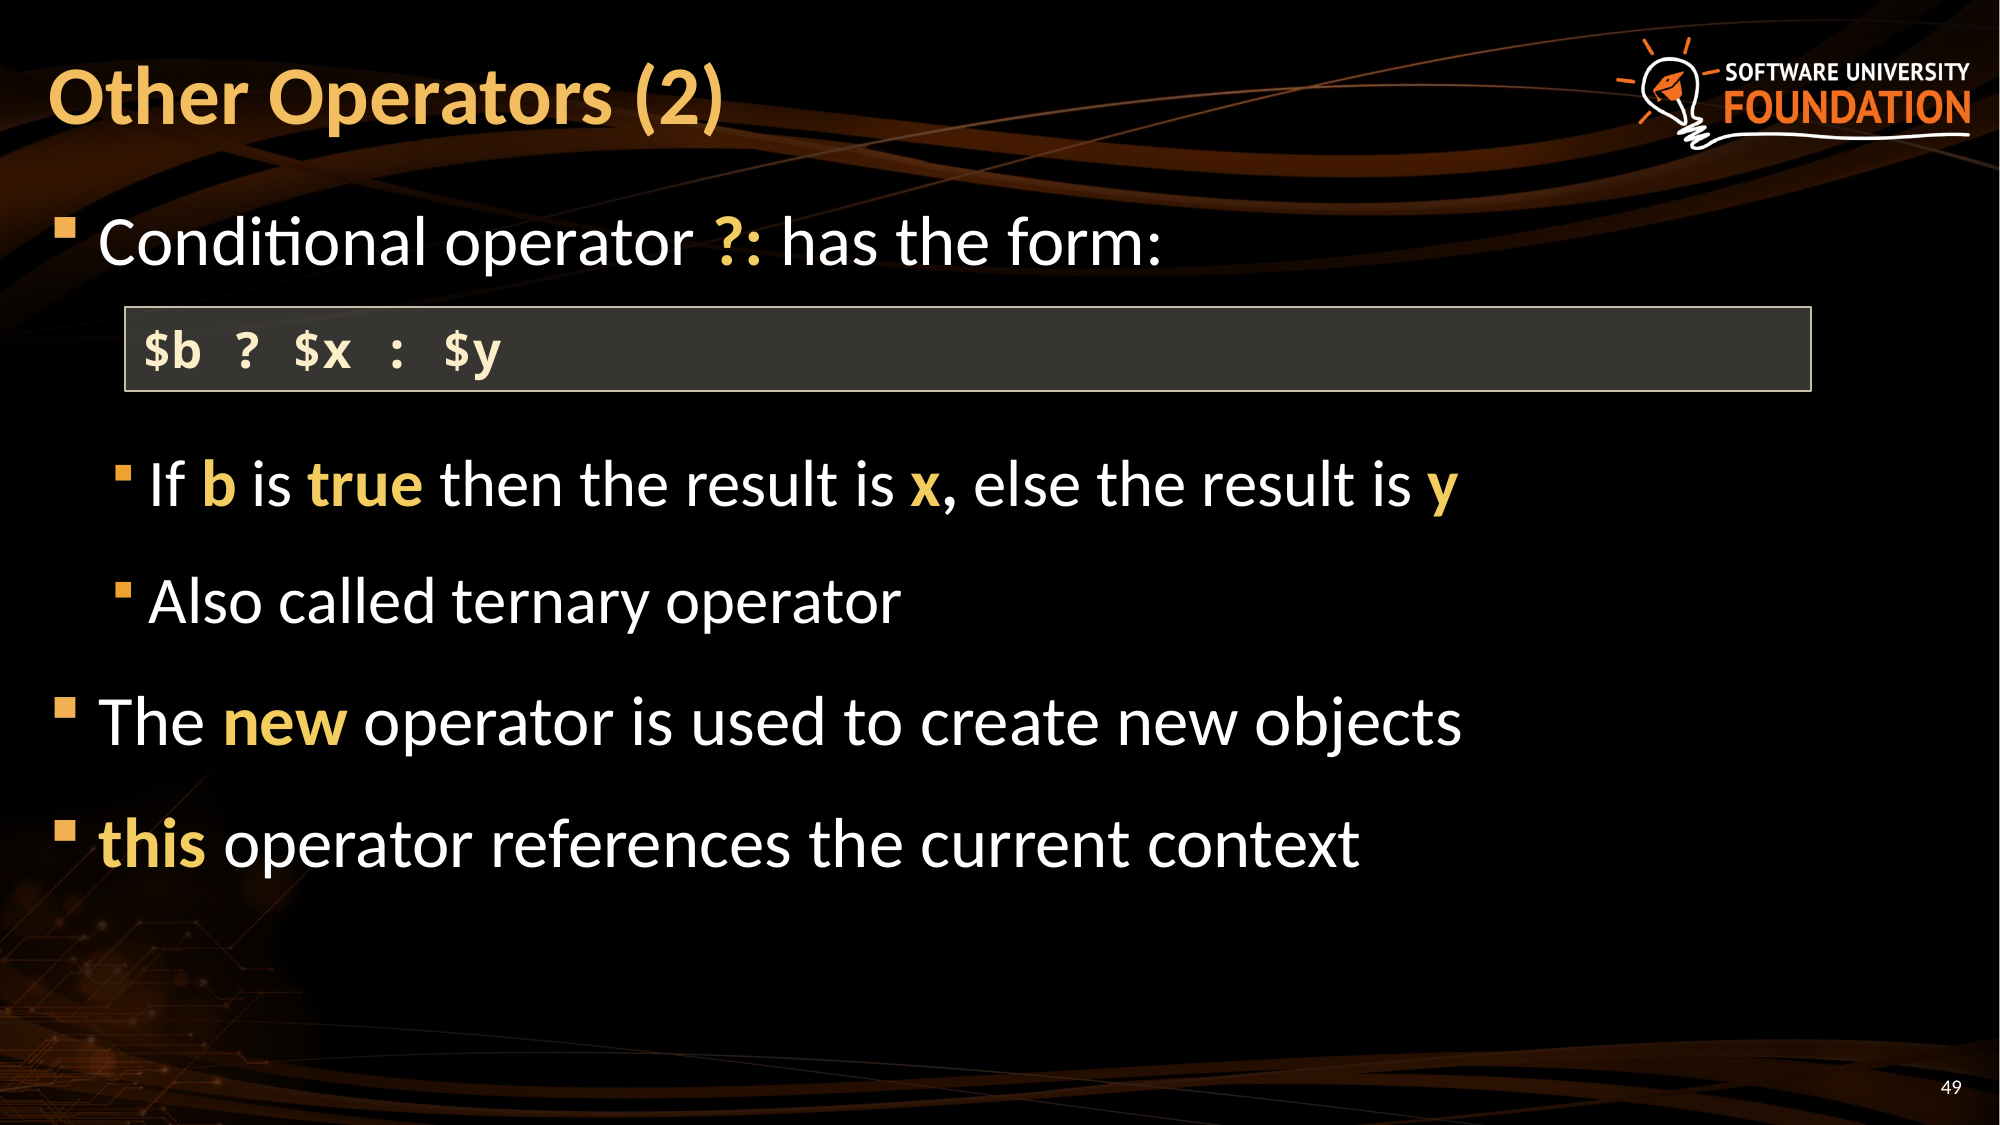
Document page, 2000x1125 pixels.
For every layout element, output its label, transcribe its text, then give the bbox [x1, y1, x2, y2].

list Conditional operator ?: has the form: If b is true then the result is x, else the result is y Also called ternary operator The new operator is used to create new objects this operator references the current context [31, 188, 1968, 1103]
text_box $b ? $x : $y [124, 307, 1811, 391]
title Other Operators (2) [30, 6, 1602, 189]
picture [0, 0, 2000, 1125]
